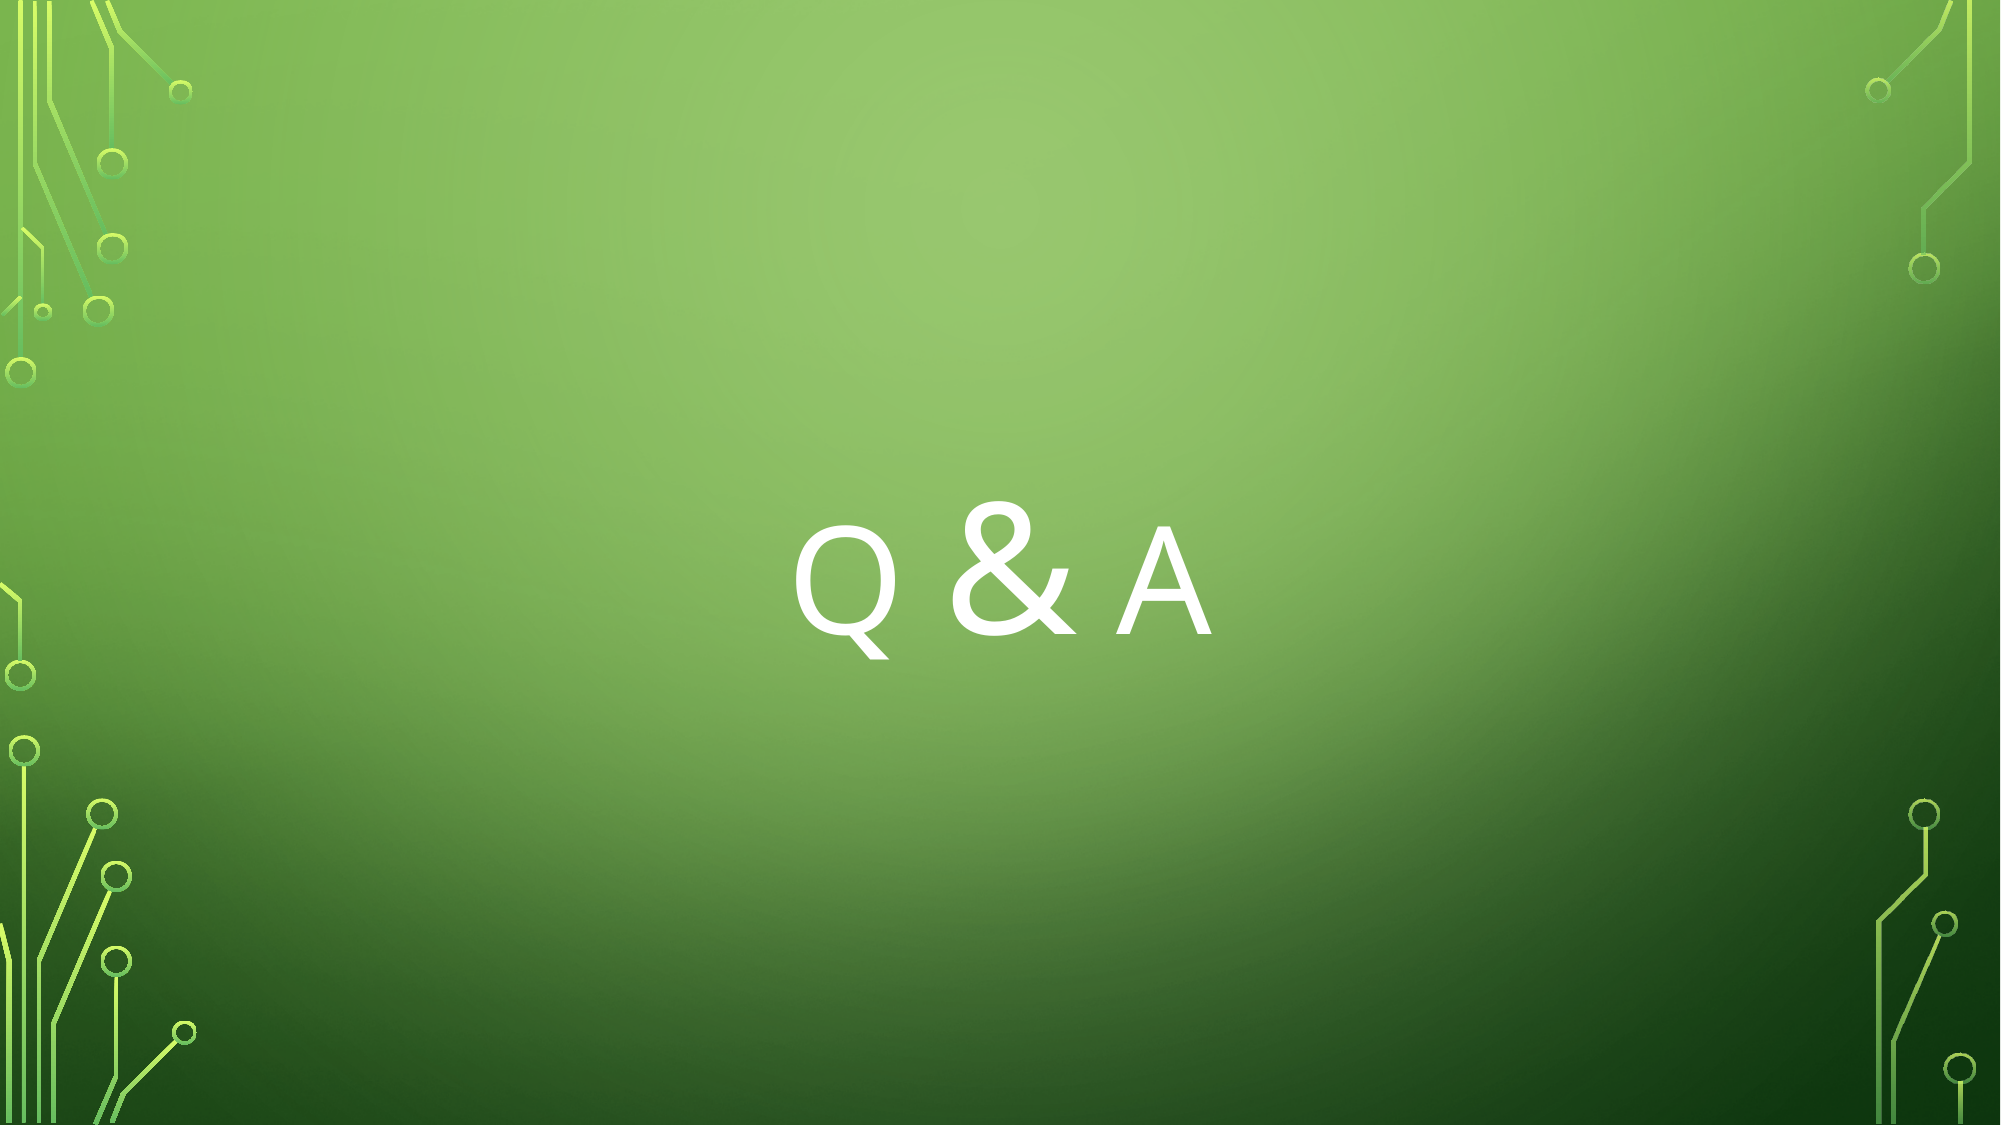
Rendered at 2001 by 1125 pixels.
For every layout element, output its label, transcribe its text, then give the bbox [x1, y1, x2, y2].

text_box Q & A [772, 443, 1228, 679]
